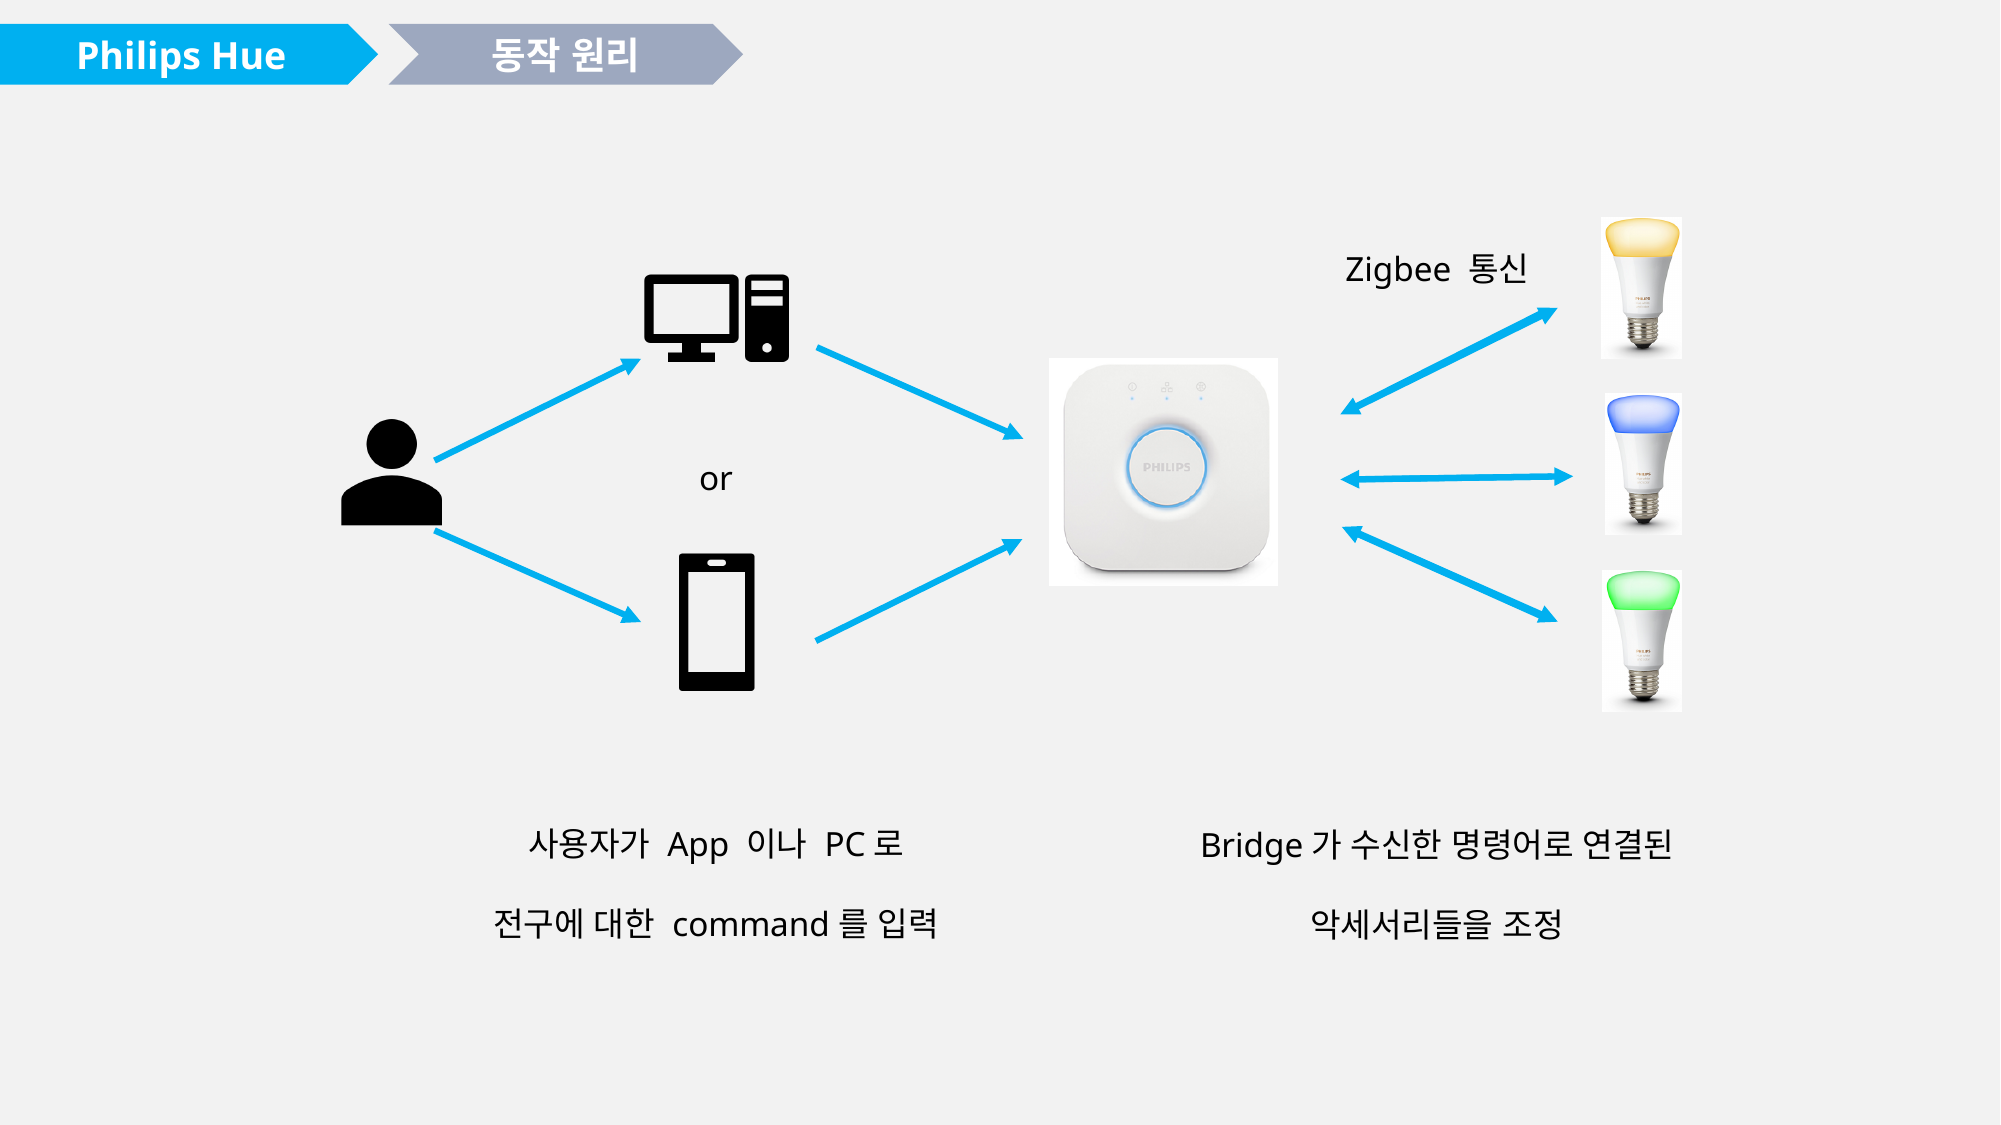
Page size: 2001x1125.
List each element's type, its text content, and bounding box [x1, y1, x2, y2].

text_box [1552, 476, 1574, 480]
text_box Philips Hue [0, 22, 380, 86]
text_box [816, 347, 1024, 439]
picture [1605, 392, 1682, 535]
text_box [1340, 311, 1546, 415]
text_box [1351, 307, 1558, 410]
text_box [434, 358, 642, 461]
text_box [1341, 526, 1544, 618]
picture [1601, 217, 1682, 359]
text_box Bridge가 수신한 명령어로 연결된 악세서리들을 조정 [1185, 776, 1690, 952]
picture [641, 546, 792, 698]
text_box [434, 530, 642, 622]
picture [316, 396, 467, 548]
text_box 동작 원리 [386, 22, 745, 86]
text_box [1351, 529, 1558, 622]
text_box Zigbee 통신 [1330, 201, 1544, 296]
text_box 사용자가 App 이나 PC로 전구에 대한 command를 입력 [478, 775, 954, 951]
picture [641, 242, 792, 393]
picture [1049, 358, 1278, 586]
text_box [1340, 476, 1552, 480]
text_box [815, 539, 1023, 642]
text_box or [684, 409, 748, 505]
picture [1602, 570, 1682, 712]
